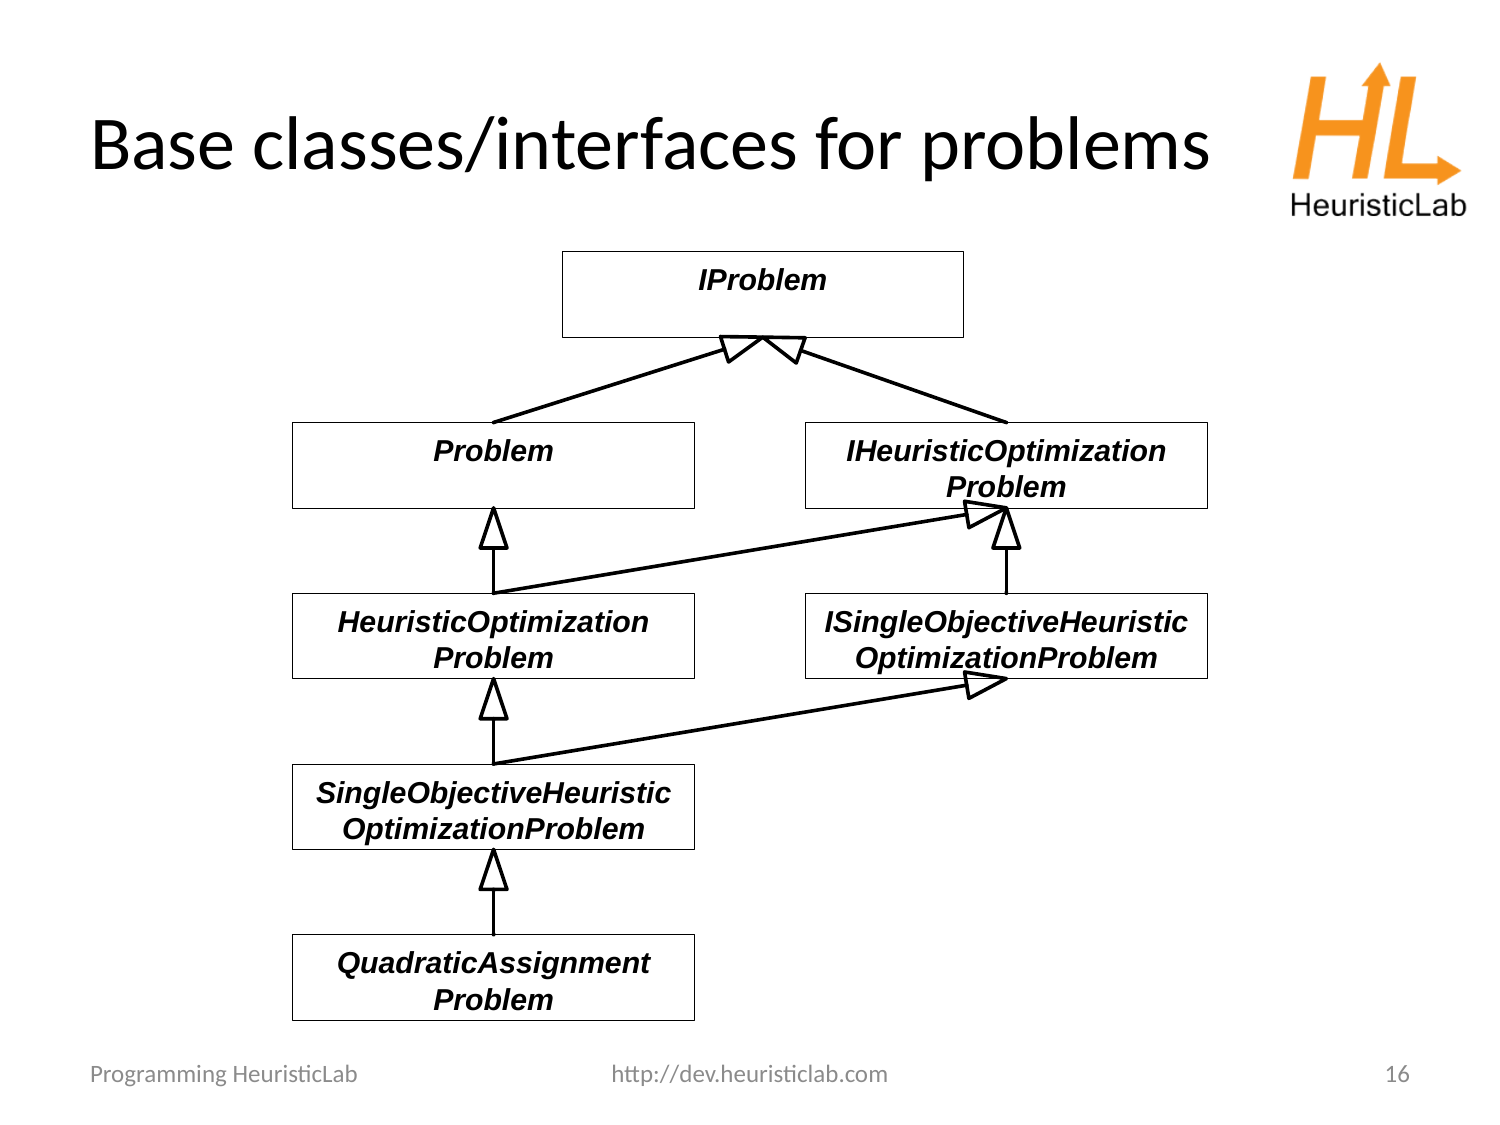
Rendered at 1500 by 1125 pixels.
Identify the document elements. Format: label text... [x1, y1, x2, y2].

slide_number Programming HeuristicLab [75, 1042, 425, 1103]
slide_number 16 [1074, 1042, 1425, 1103]
title Base classes/interfaces for problems [75, 45, 1282, 233]
footer http://dev.heuristiclab.com [512, 1042, 988, 1103]
picture [1281, 27, 1474, 244]
picture [288, 247, 1212, 1025]
